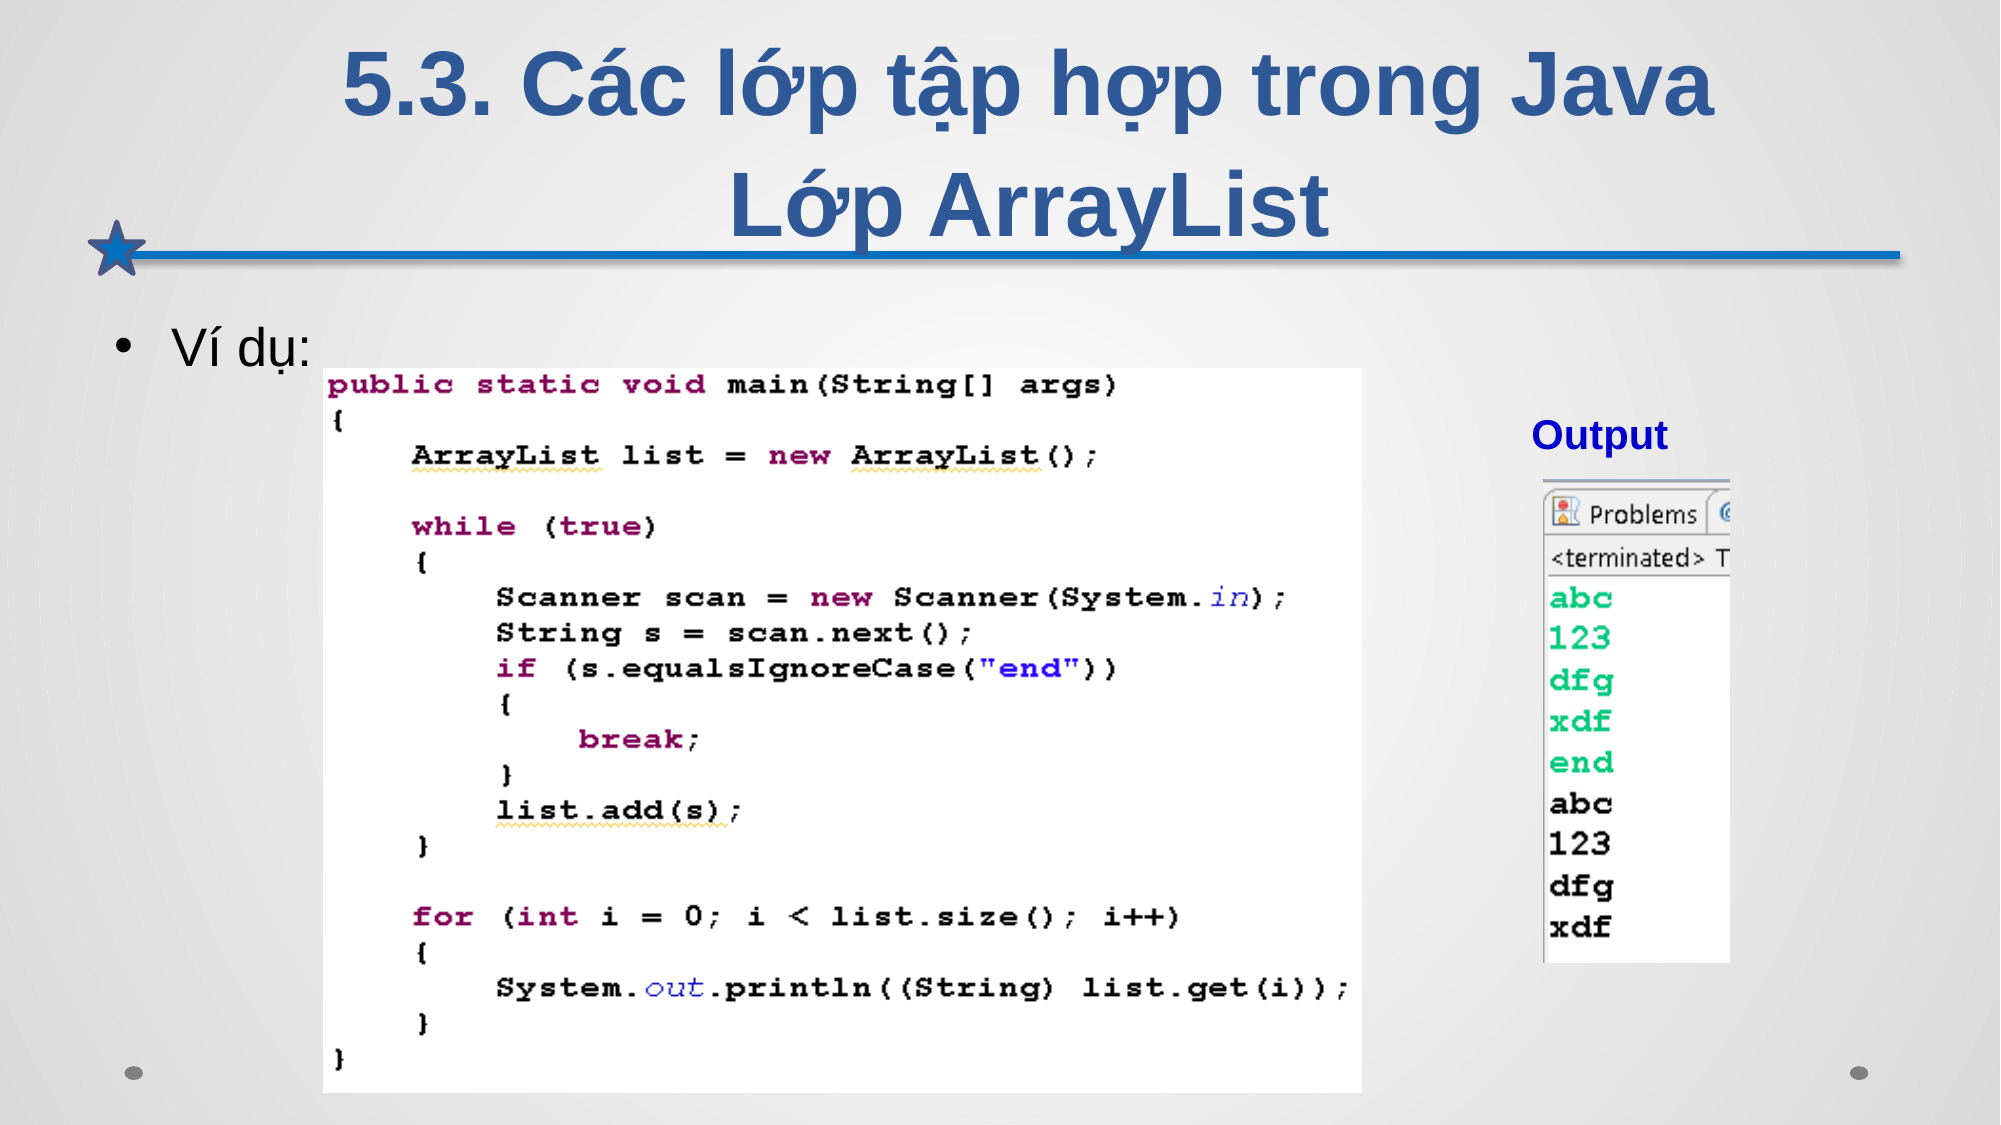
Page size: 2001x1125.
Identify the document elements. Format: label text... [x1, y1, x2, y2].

picture [323, 367, 1362, 1094]
list Ví dụ: [99, 304, 1900, 1064]
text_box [1516, 399, 1755, 963]
title 5.3. Các lớp tập hợp trong Java Lớp ArrayList [161, 28, 1897, 263]
